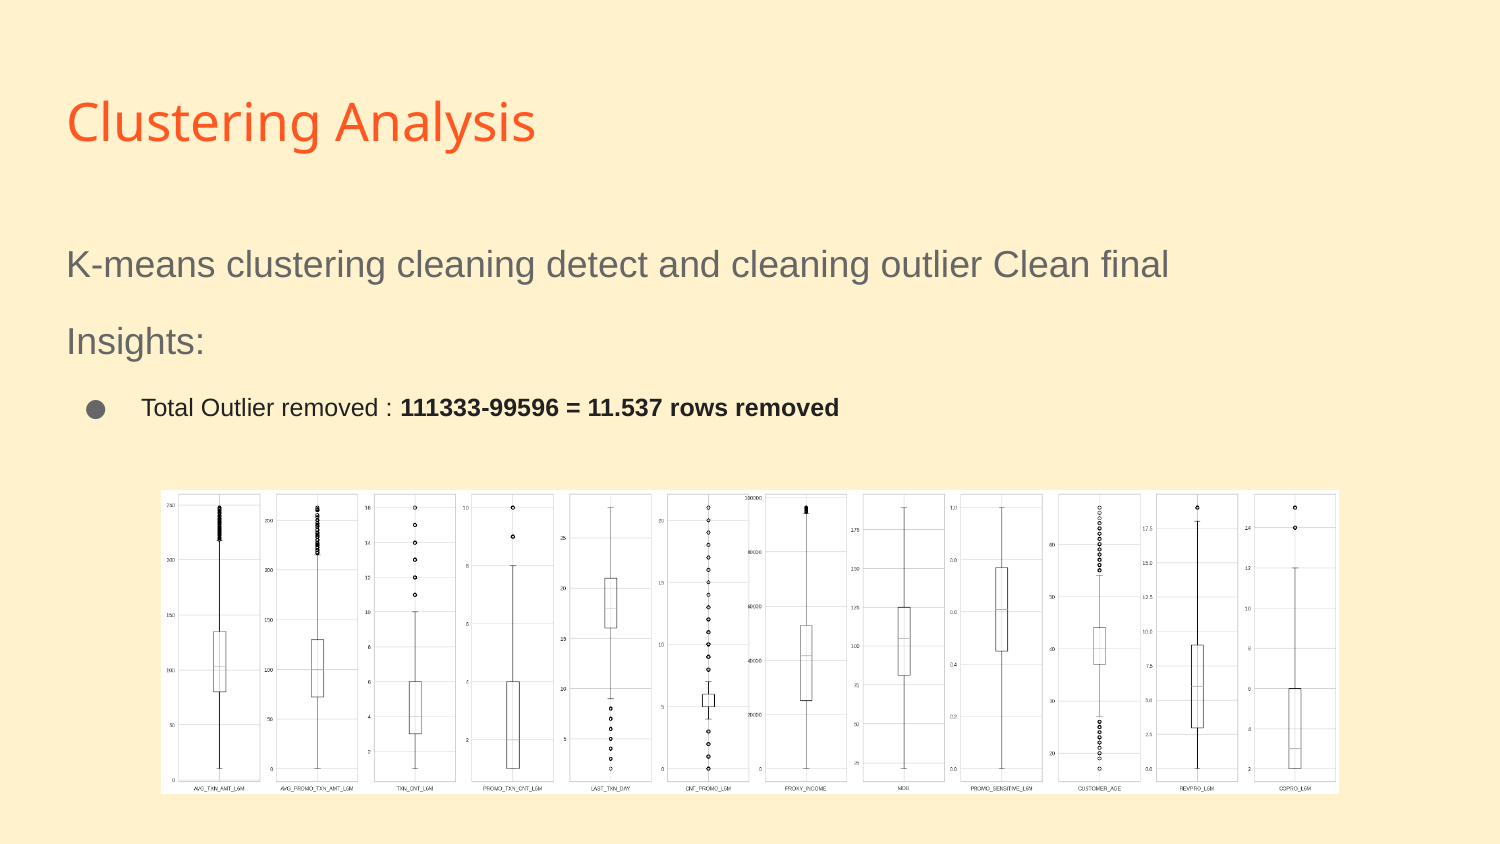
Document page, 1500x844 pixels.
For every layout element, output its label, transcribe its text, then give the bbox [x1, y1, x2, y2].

list K-means clustering cleaning detect and cleaning outlier Clean final Insights: Total Outlier removed : 111333-99596 = 11.537 rows removed [51, 218, 1449, 460]
title Clustering Analysis [51, 72, 1449, 167]
picture [161, 489, 1339, 794]
